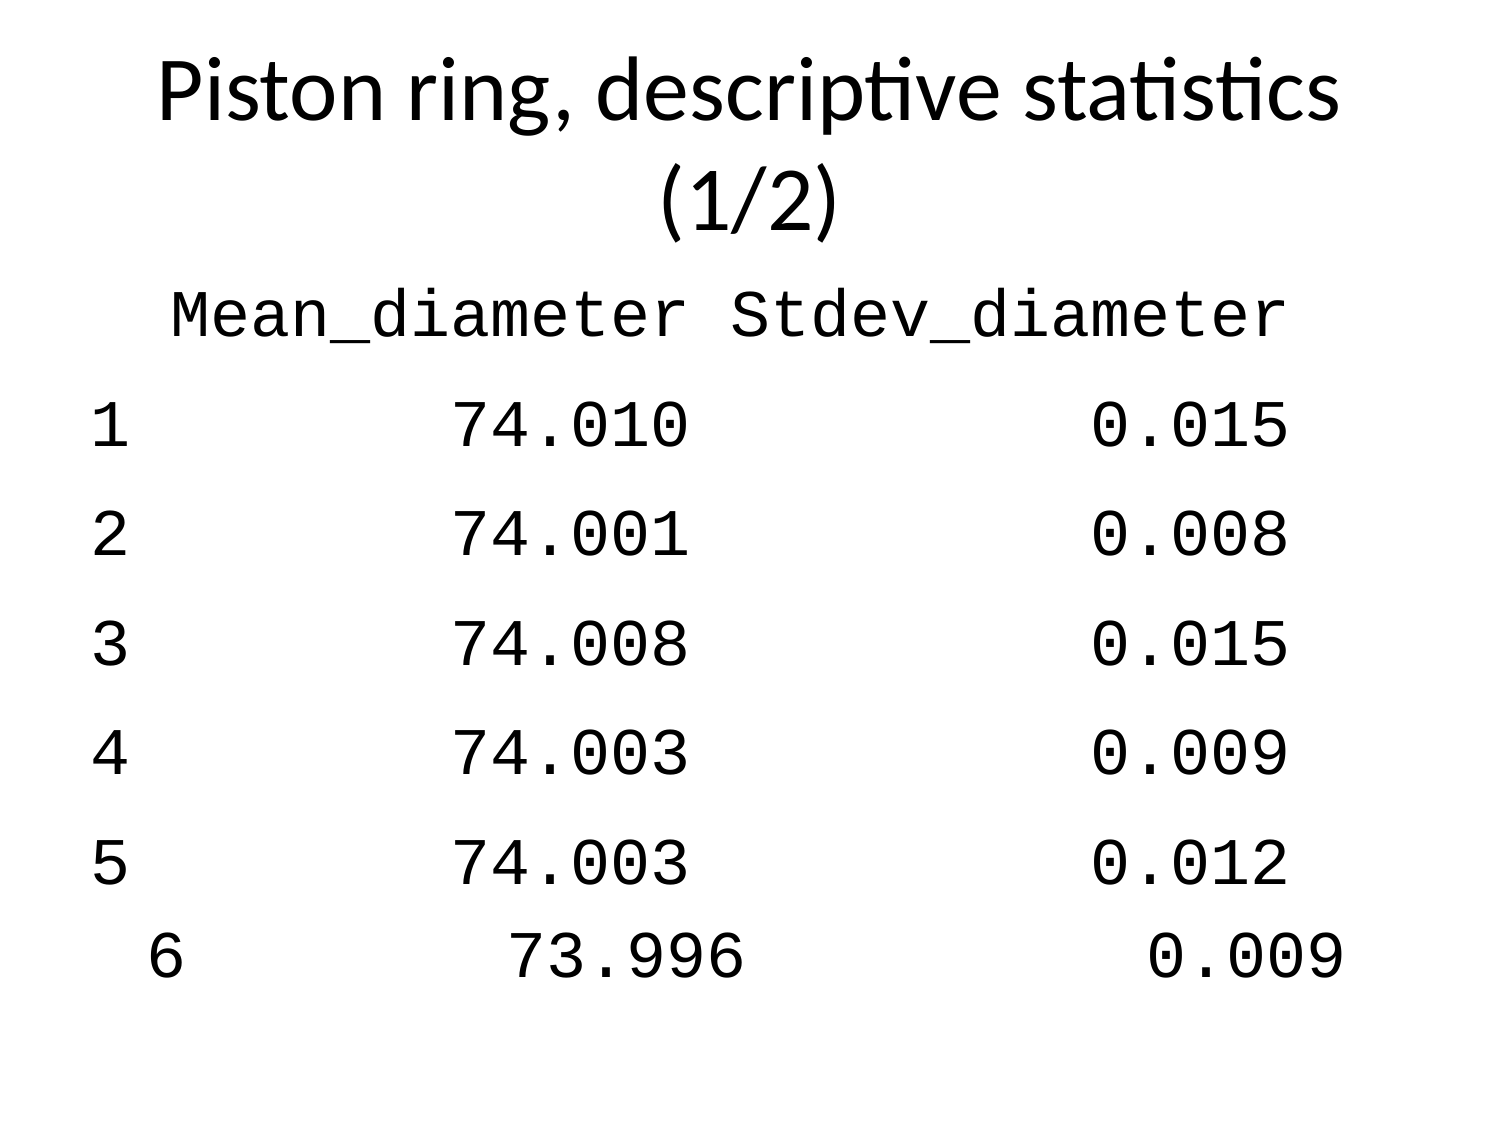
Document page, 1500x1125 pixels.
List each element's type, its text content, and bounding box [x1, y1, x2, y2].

list Mean_diameter Stdev_diameter 1 74.010 0.015 2 74.001 0.008 3 74.008 0.015 4 74.003 0.009 5 74.003 0.012 6 73.996 0.009 [75, 262, 1425, 1005]
title Piston ring, descriptive statistics (1/2) [75, 45, 1425, 233]
